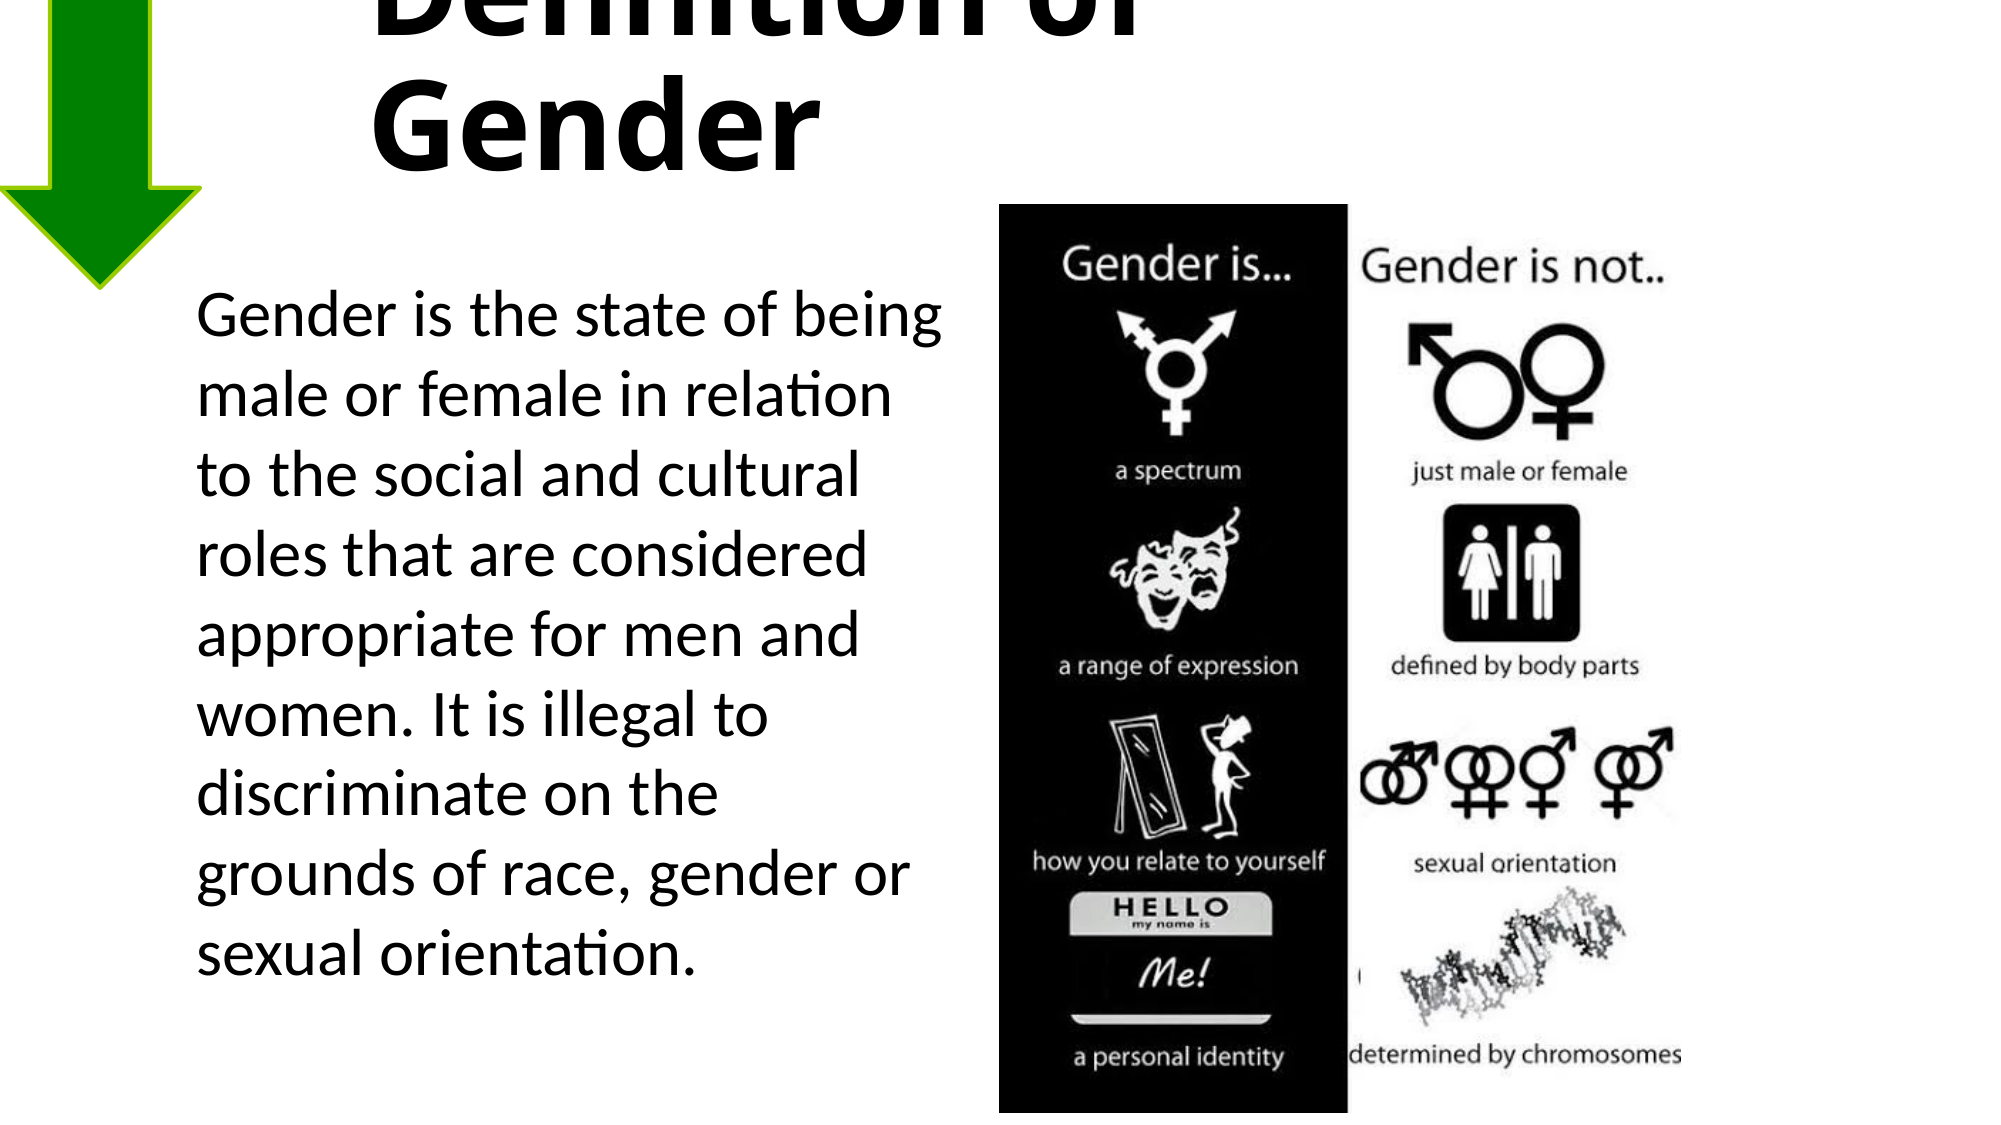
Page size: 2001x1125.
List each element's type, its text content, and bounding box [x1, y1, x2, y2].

text_box [0, 0, 201, 288]
list Gender is the state of being male or female in relation to the social and cultural roles that are considered appropriate for men and women. It is illegal to discriminate on the grounds of race, gender or sexual orientation. [181, 261, 963, 1057]
picture [999, 204, 1681, 1113]
title Definition of Gender [352, 37, 1647, 205]
